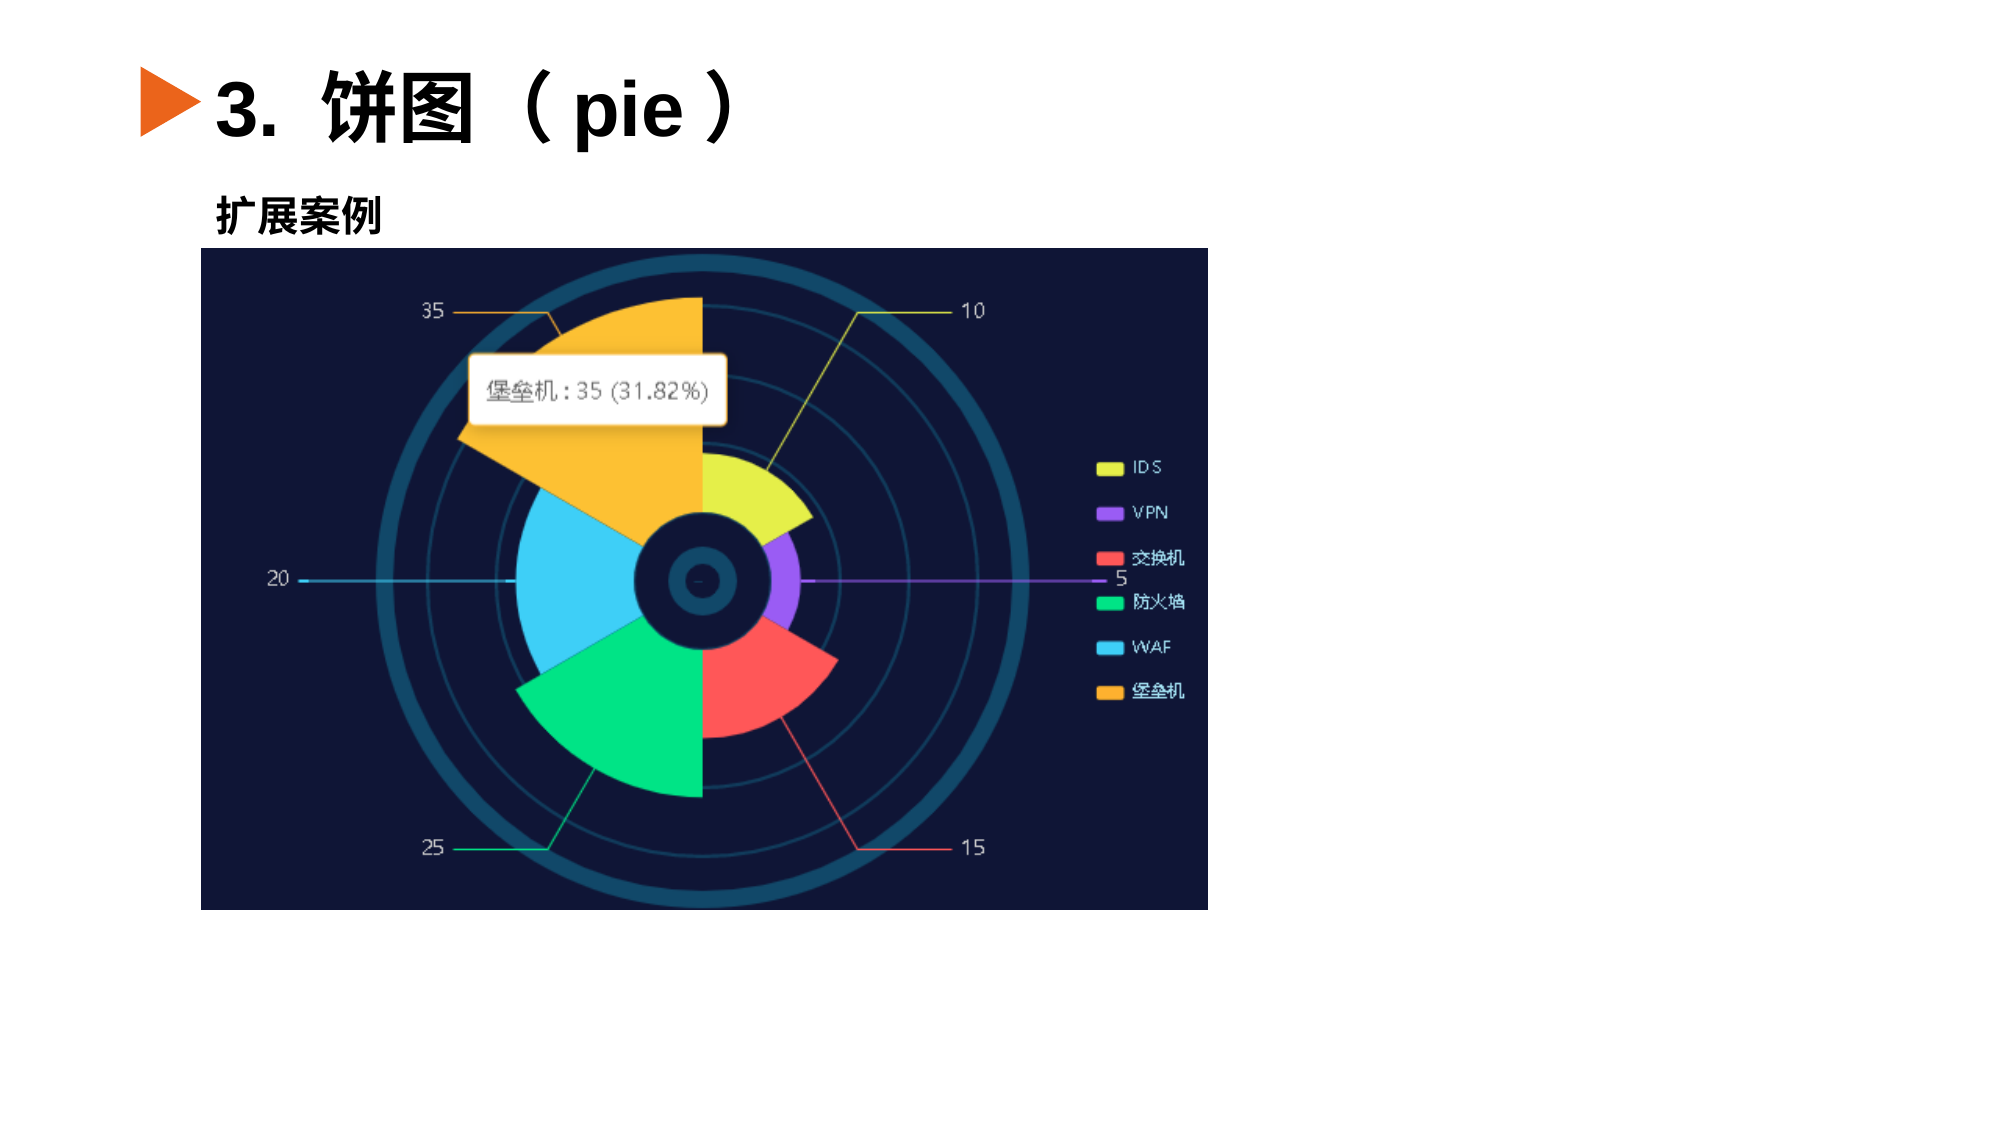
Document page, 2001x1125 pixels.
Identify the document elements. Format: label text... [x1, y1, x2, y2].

picture [201, 248, 1208, 910]
text_box [139, 64, 201, 139]
text_box 扩展案例 [201, 182, 868, 248]
text_box 3. 饼图（pie） [201, 51, 868, 152]
